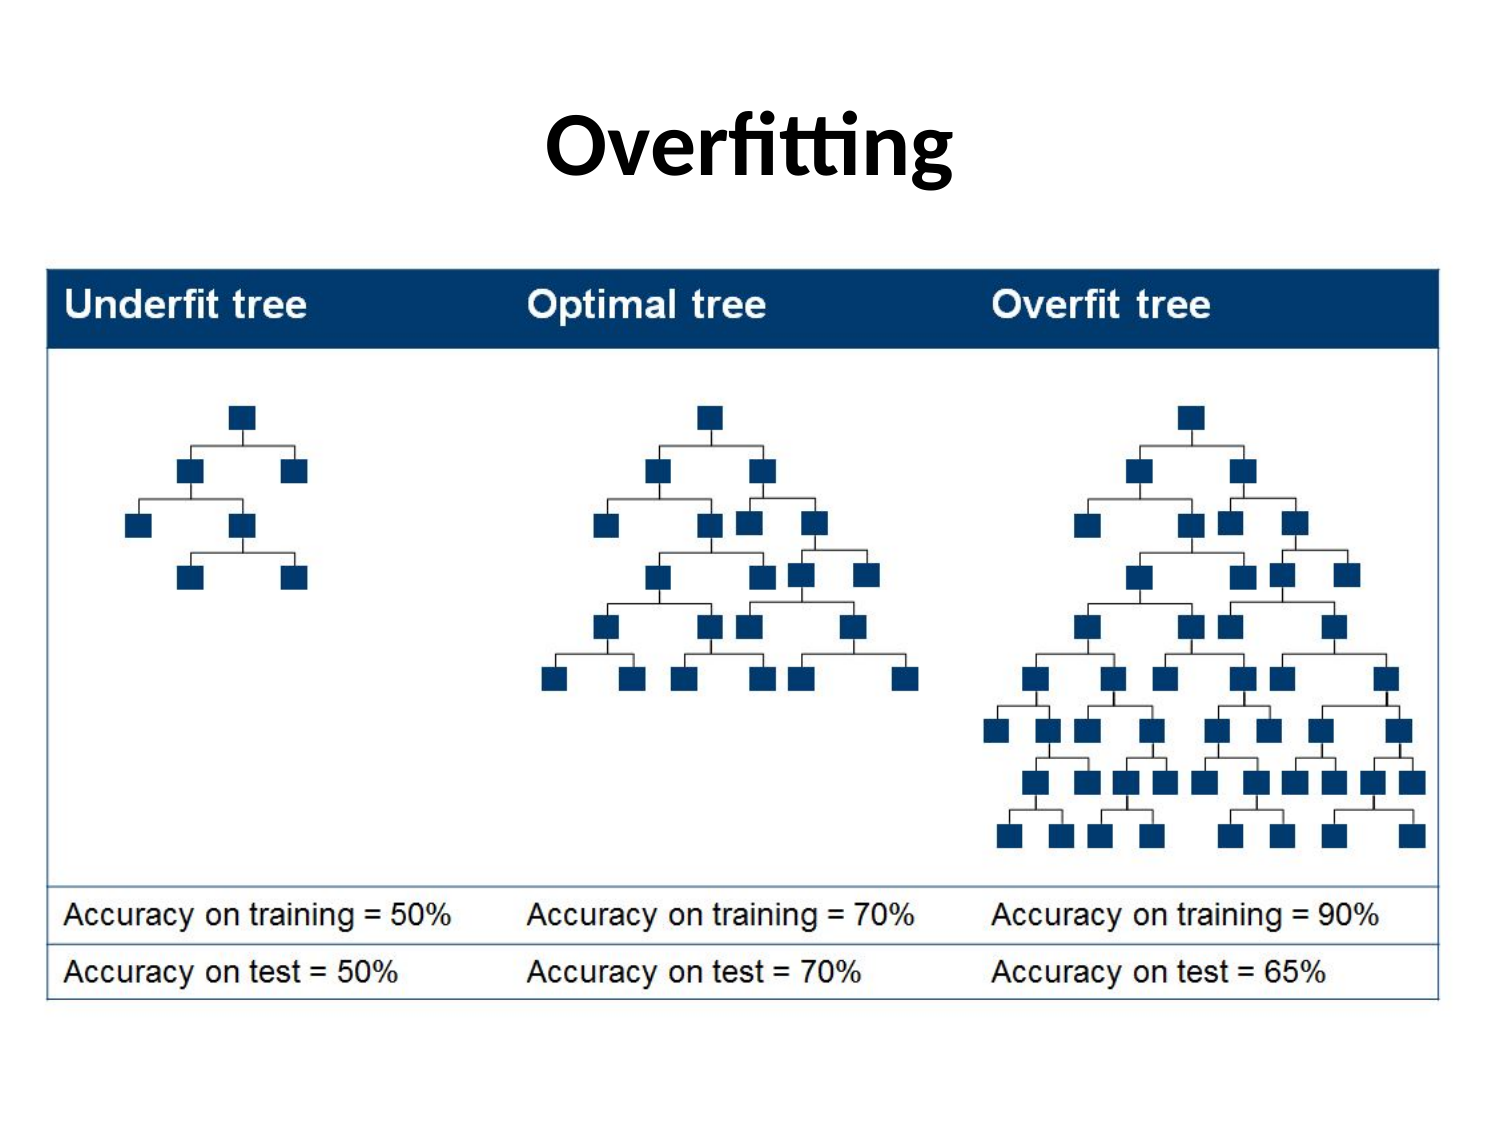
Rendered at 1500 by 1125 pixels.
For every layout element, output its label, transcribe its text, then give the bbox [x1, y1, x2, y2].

title Overfitting [75, 45, 1425, 233]
picture [24, 249, 1463, 1025]
